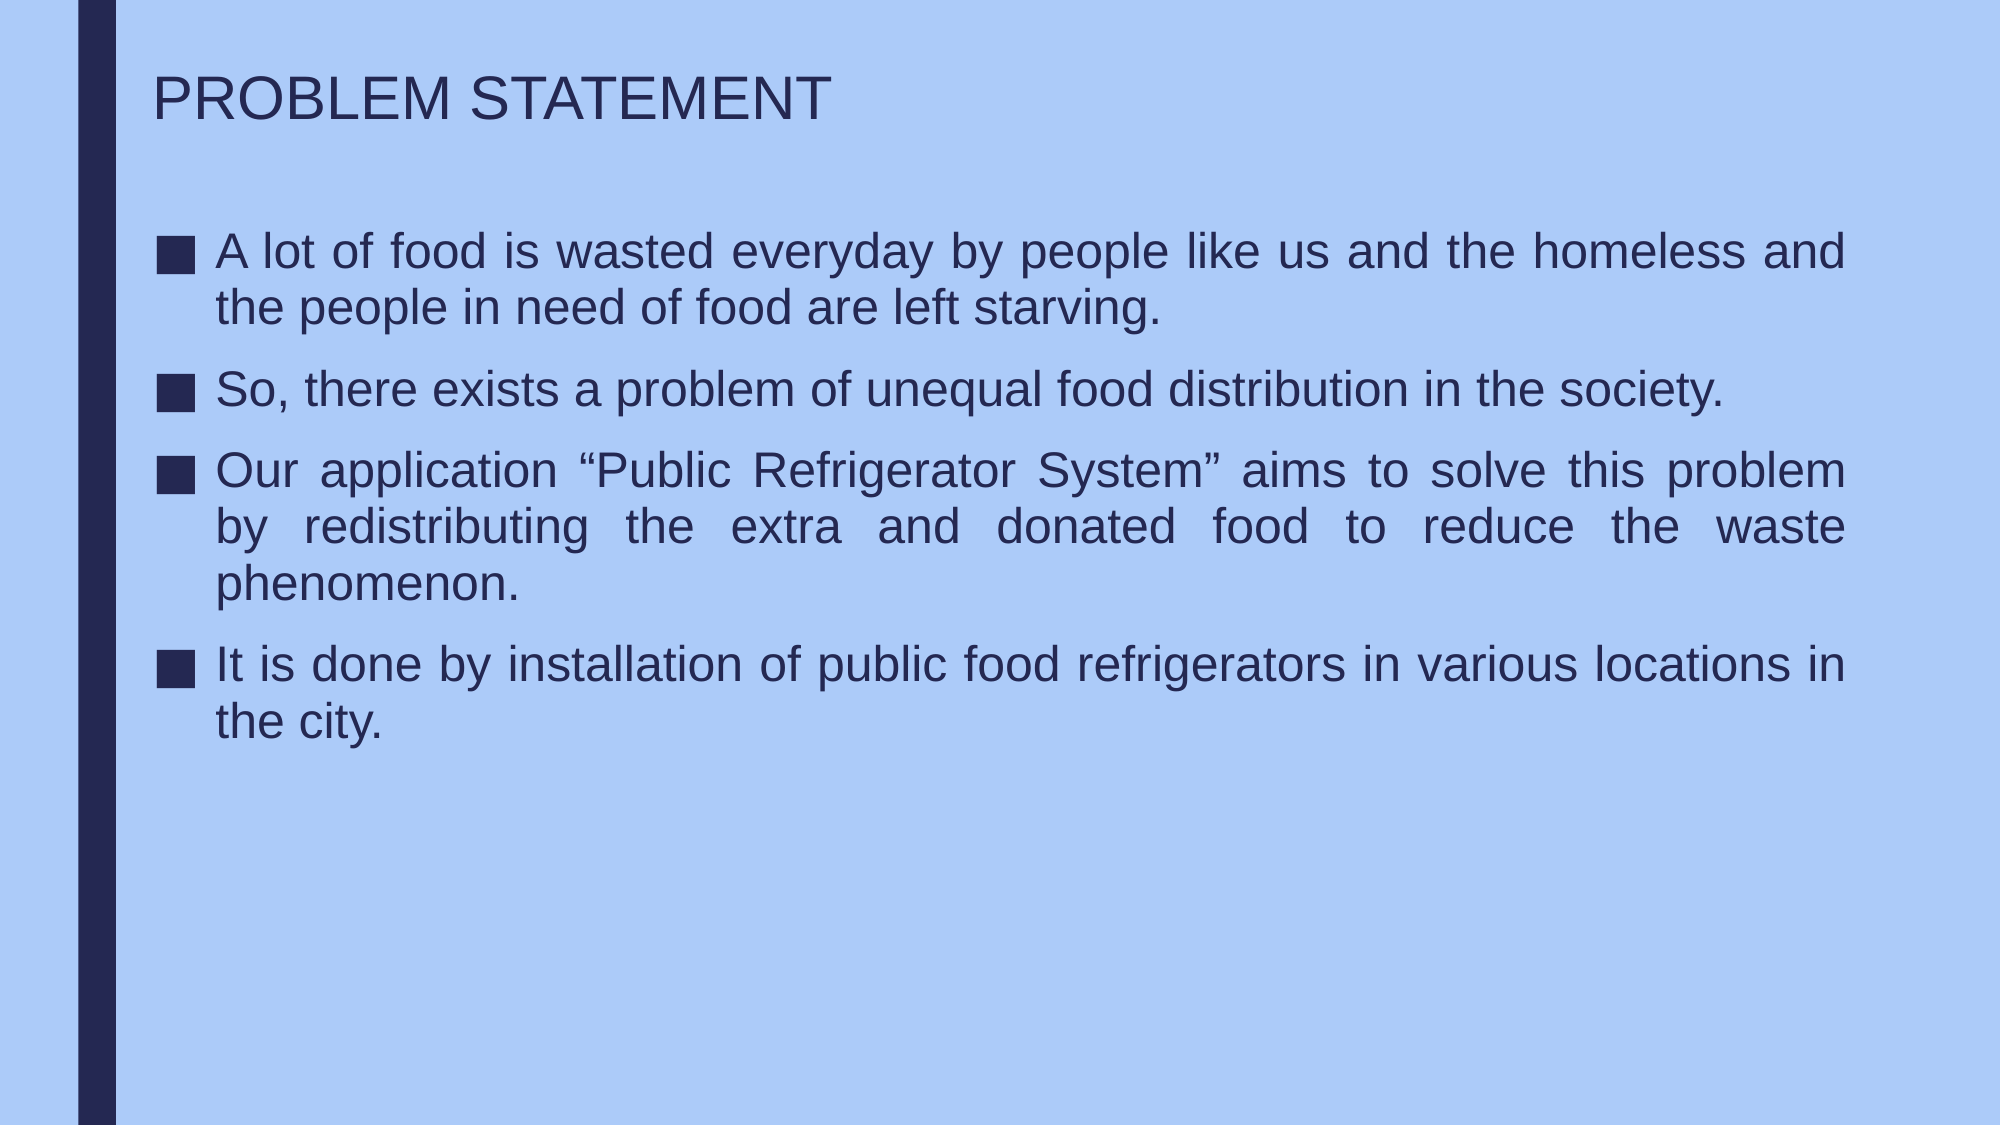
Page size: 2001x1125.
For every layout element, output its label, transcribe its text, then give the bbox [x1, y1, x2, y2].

list A lot of food is wasted everyday by people like us and the homeless and the people in need of food are left starving. So, there exists a problem of unequal food distribution in the society. Our application “Public Refrigerator System” aims to solve this problem by redistributing the extra and donated food to reduce the waste phenomenon. It is done by installation of public food refrigerators in various locations in the city. [137, 215, 1863, 1014]
title PROBLEM STATEMENT [137, 59, 1863, 141]
